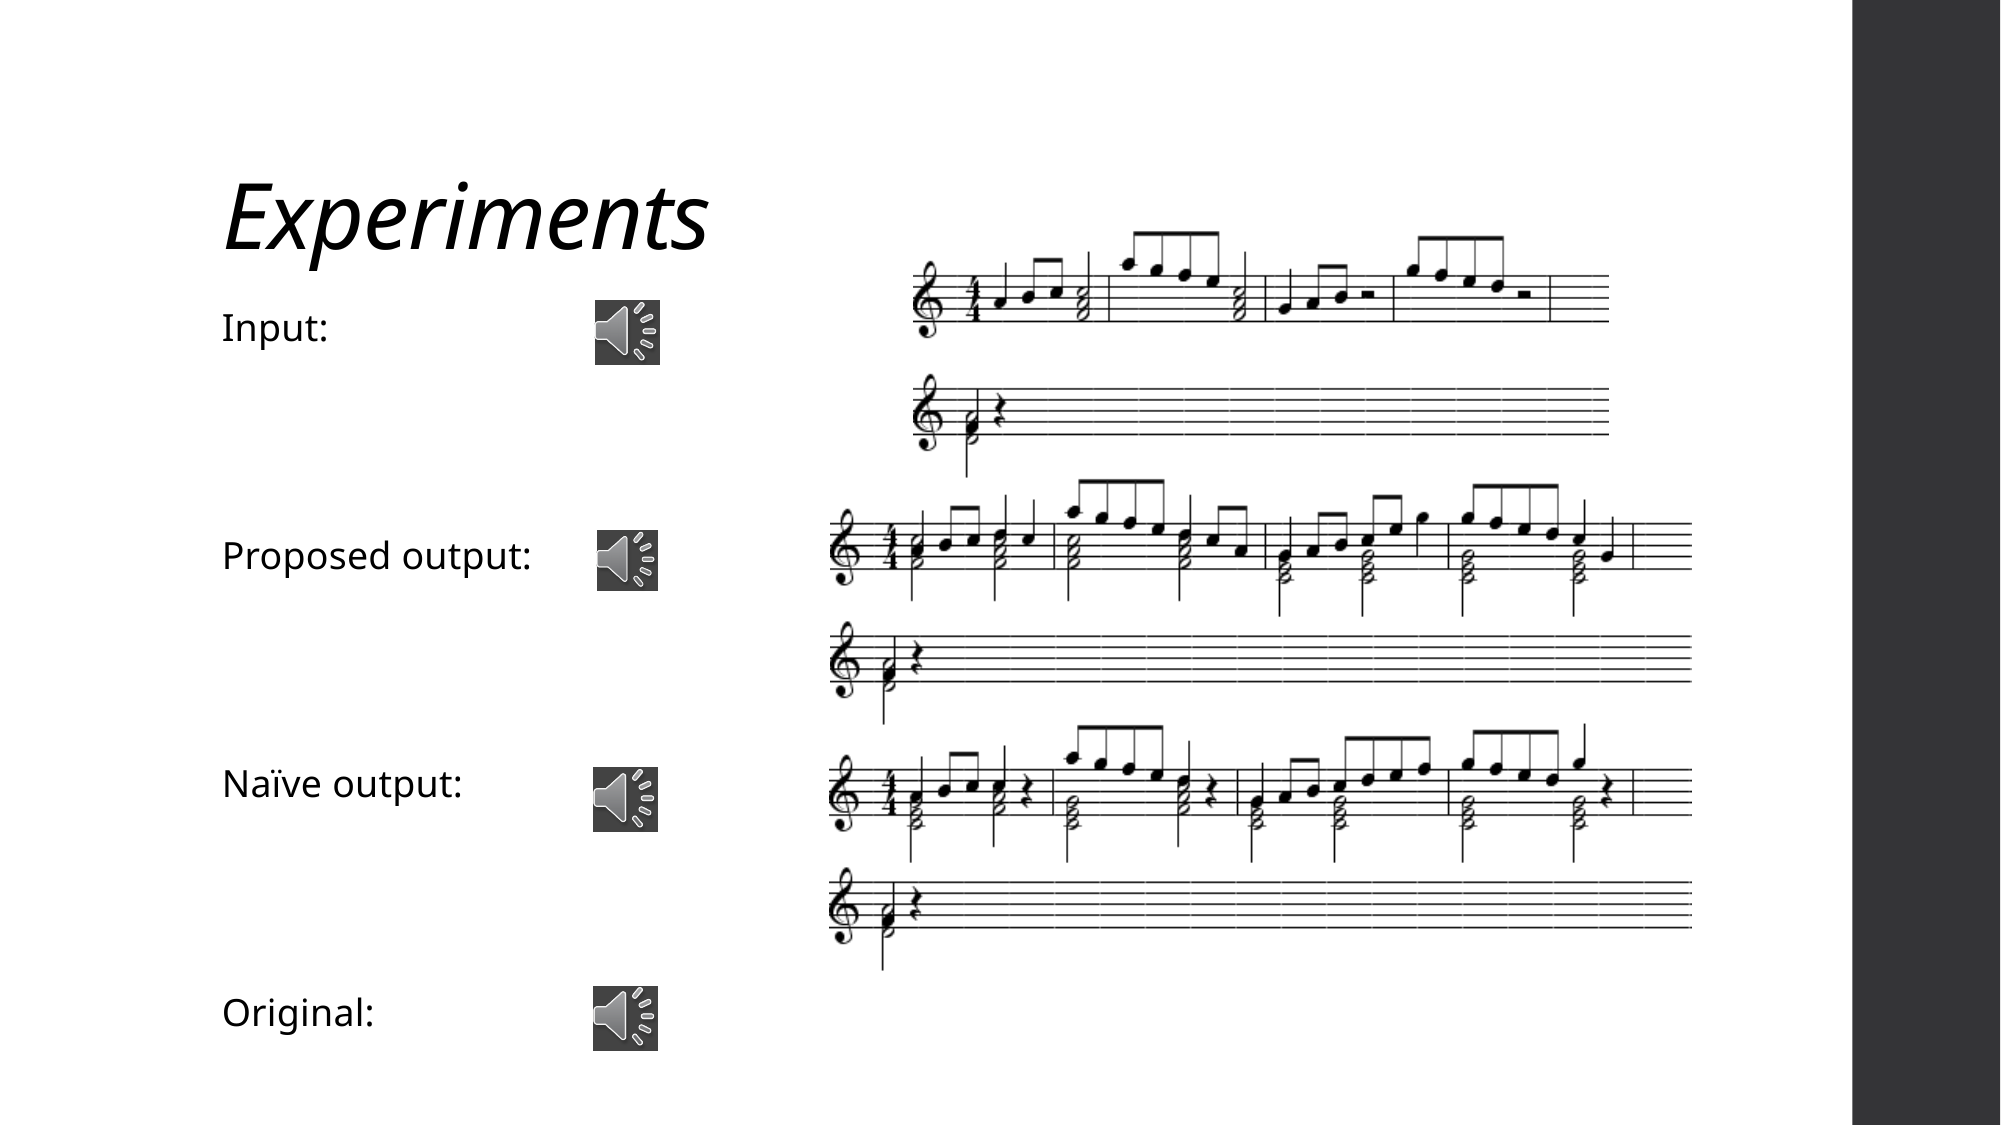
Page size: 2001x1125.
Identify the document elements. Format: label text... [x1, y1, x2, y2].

picture [591, 766, 660, 834]
title Experiments [206, 60, 1797, 278]
text_box Input: Proposed output: Naïve output: Original: [206, 299, 1617, 1102]
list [913, 208, 1610, 451]
picture [593, 299, 662, 367]
picture [595, 529, 660, 593]
picture [591, 984, 660, 1053]
picture [828, 455, 1692, 975]
